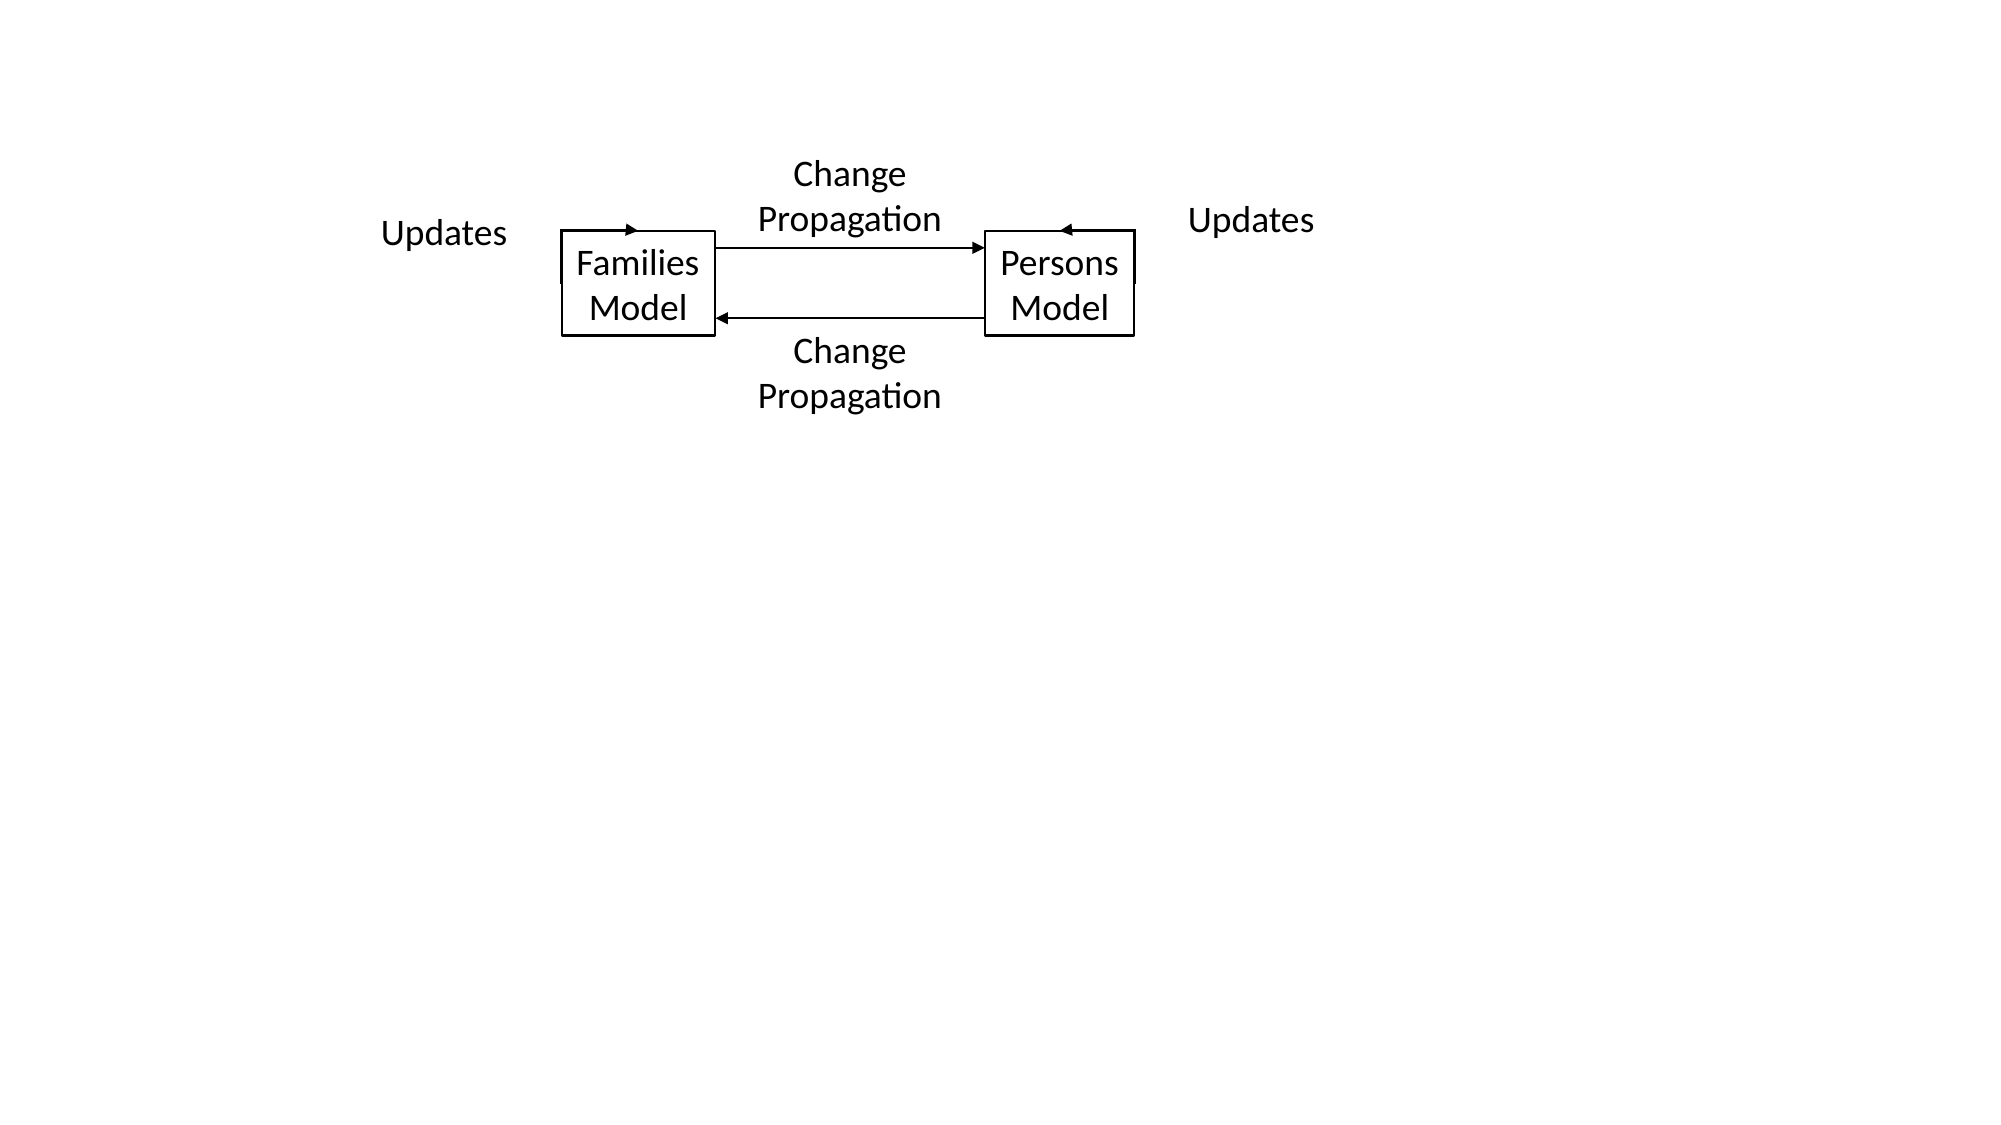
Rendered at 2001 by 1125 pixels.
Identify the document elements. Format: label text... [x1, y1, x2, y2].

text_box Updates [1173, 187, 1330, 247]
text_box Families Model [561, 230, 715, 336]
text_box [1059, 230, 1135, 284]
text_box Change Propagation [743, 141, 958, 247]
text_box Updates [366, 200, 523, 261]
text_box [560, 230, 639, 284]
text_box Change Propagation [743, 319, 958, 423]
text_box Persons Model [985, 230, 1134, 336]
